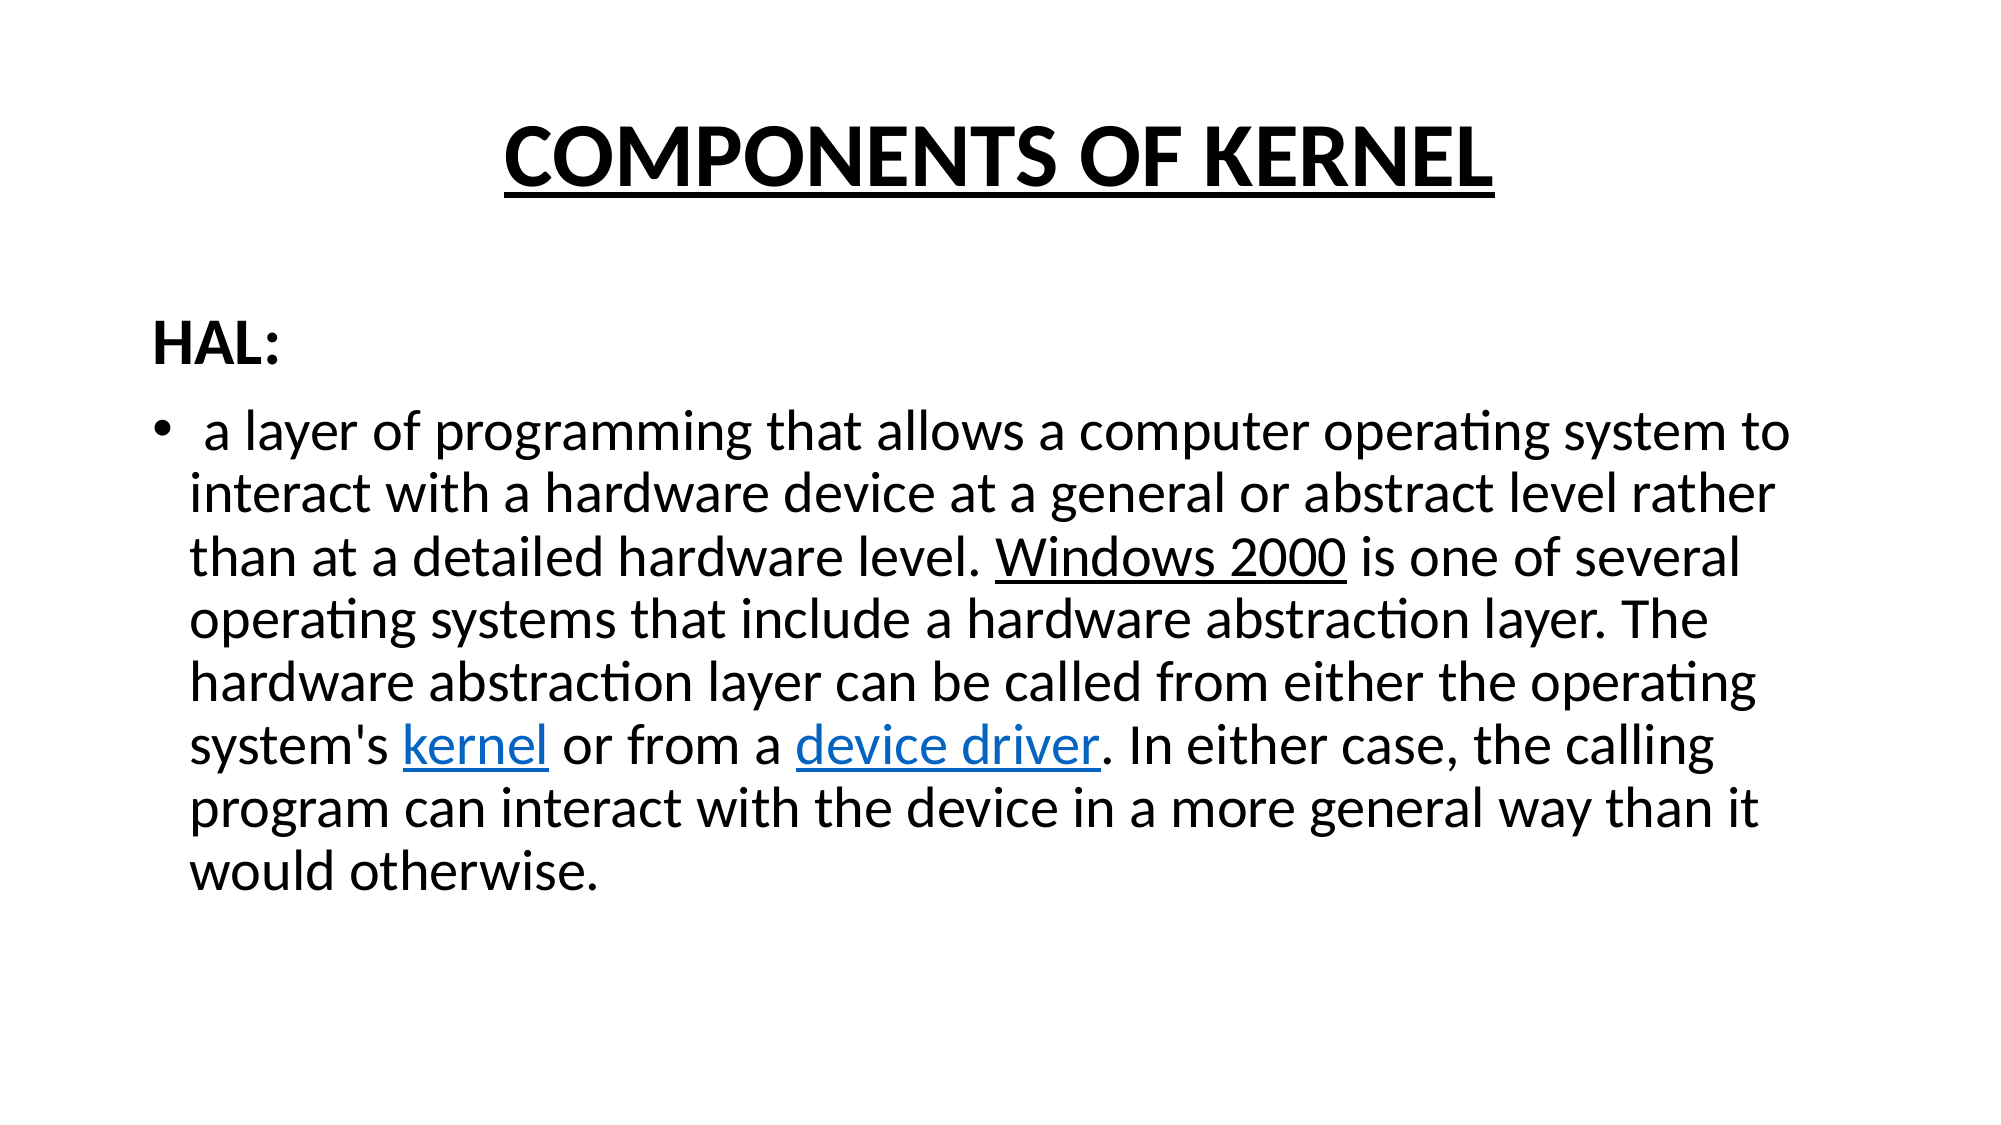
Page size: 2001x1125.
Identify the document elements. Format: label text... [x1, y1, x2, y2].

list HAL: a layer of programming that allows a computer operating system to interact with a hardware device at a general or abstract level rather than at a detailed hardware level. Windows 2000 is one of several operating systems that include a hardware abstraction layer. The hardware abstraction layer can be called from either the operating system's kernel or from a device driver. In either case, the calling program can interact with the device in a more general way than it would otherwise. [137, 299, 1863, 1089]
title COMPONENTS OF KERNEL [137, 36, 1863, 278]
